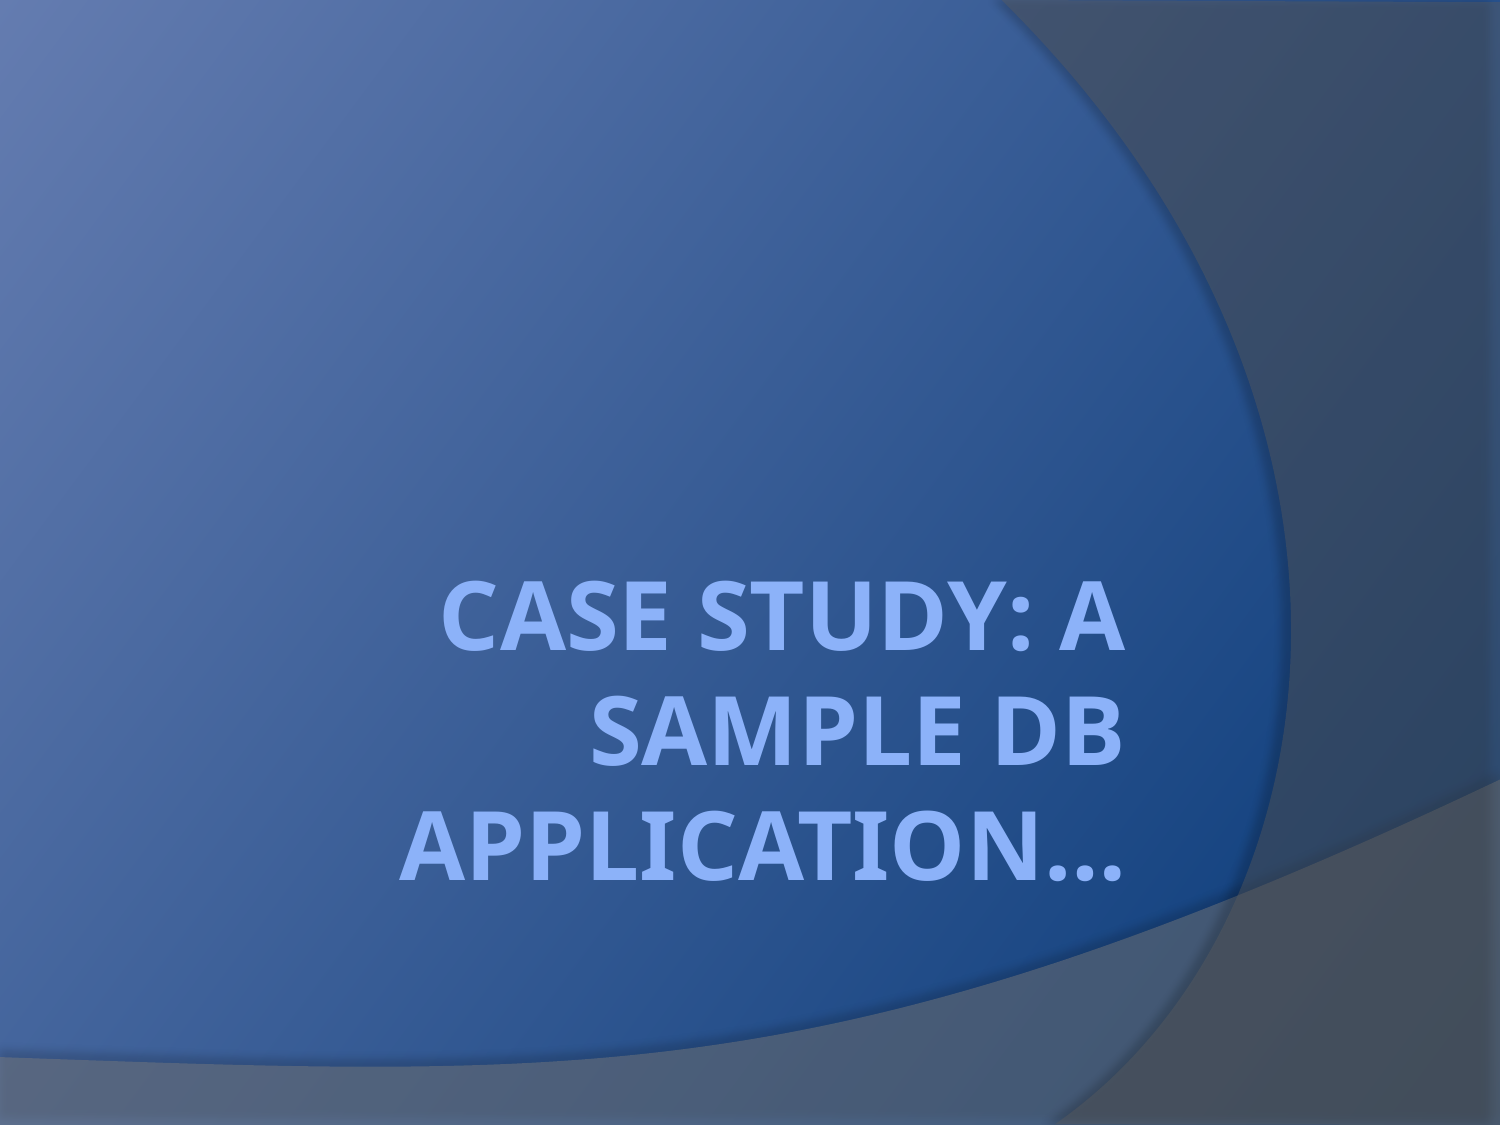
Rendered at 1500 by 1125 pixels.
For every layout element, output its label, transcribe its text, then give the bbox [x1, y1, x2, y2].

title Case study: A Sample DB Application… [70, 547, 1134, 925]
